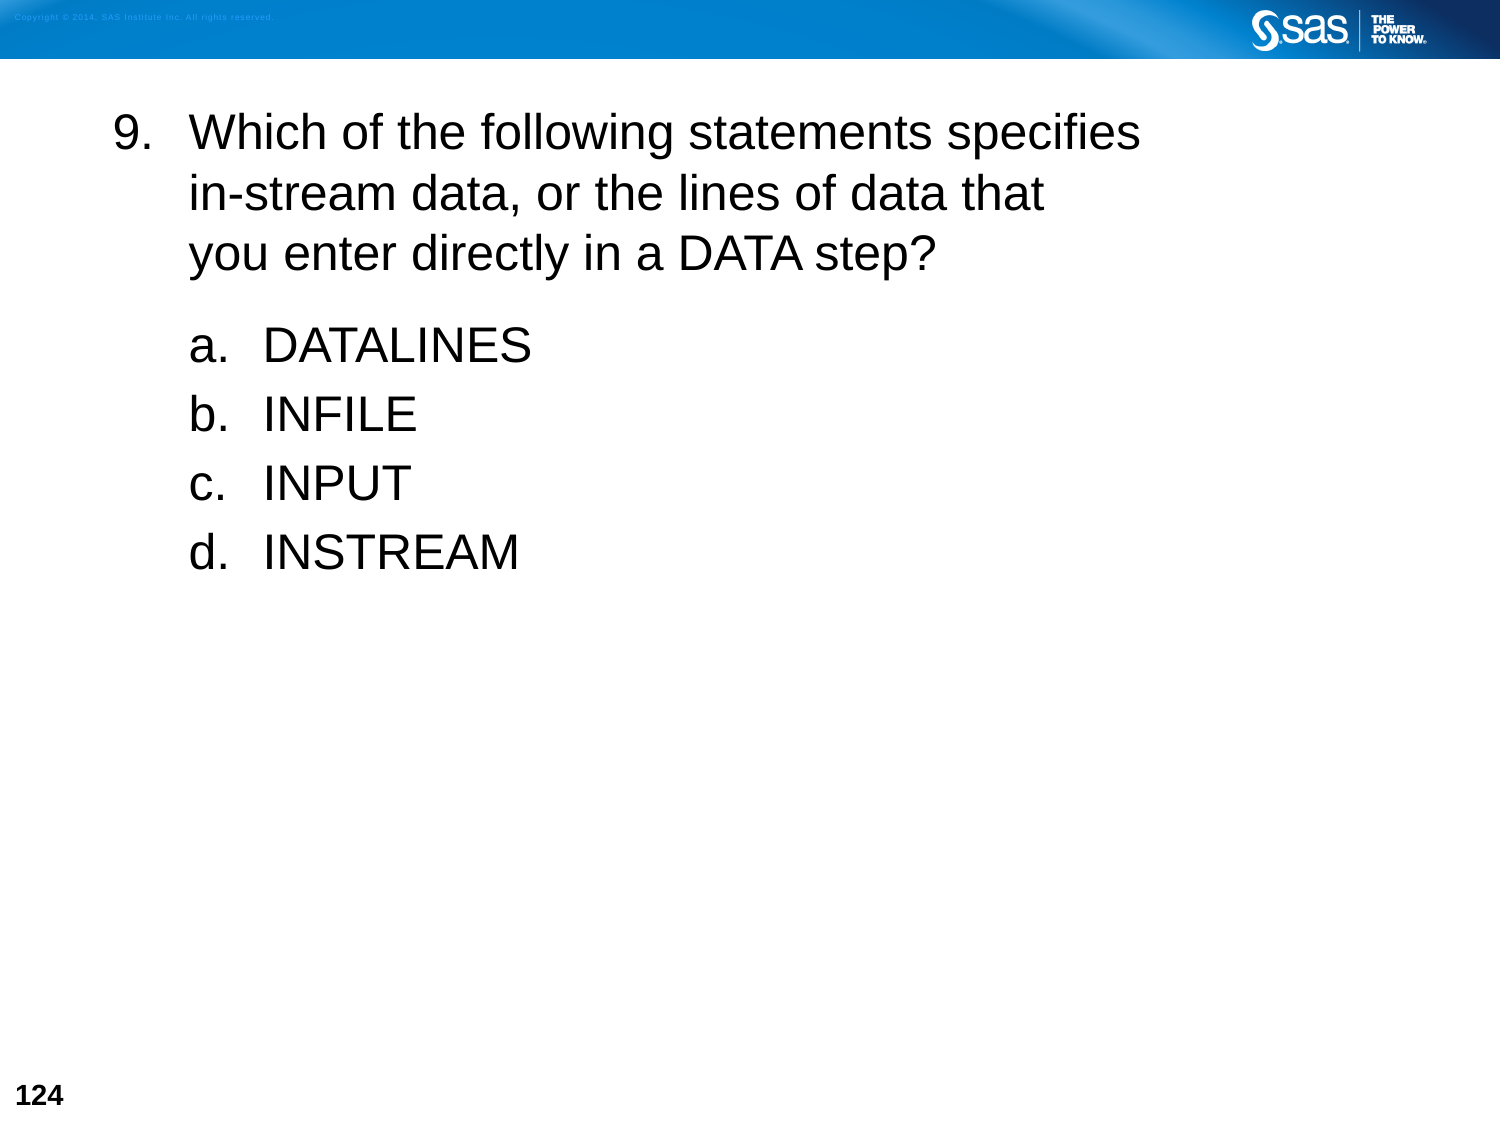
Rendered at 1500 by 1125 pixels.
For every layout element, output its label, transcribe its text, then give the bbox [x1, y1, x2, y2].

picture [0, 0, 1500, 59]
list 9. Which of the following statements specifies in-stream data, or the lines of data that you enter directly in a DATA step? DATALINES INFILE INPUT INSTREAM [112, 99, 1400, 800]
